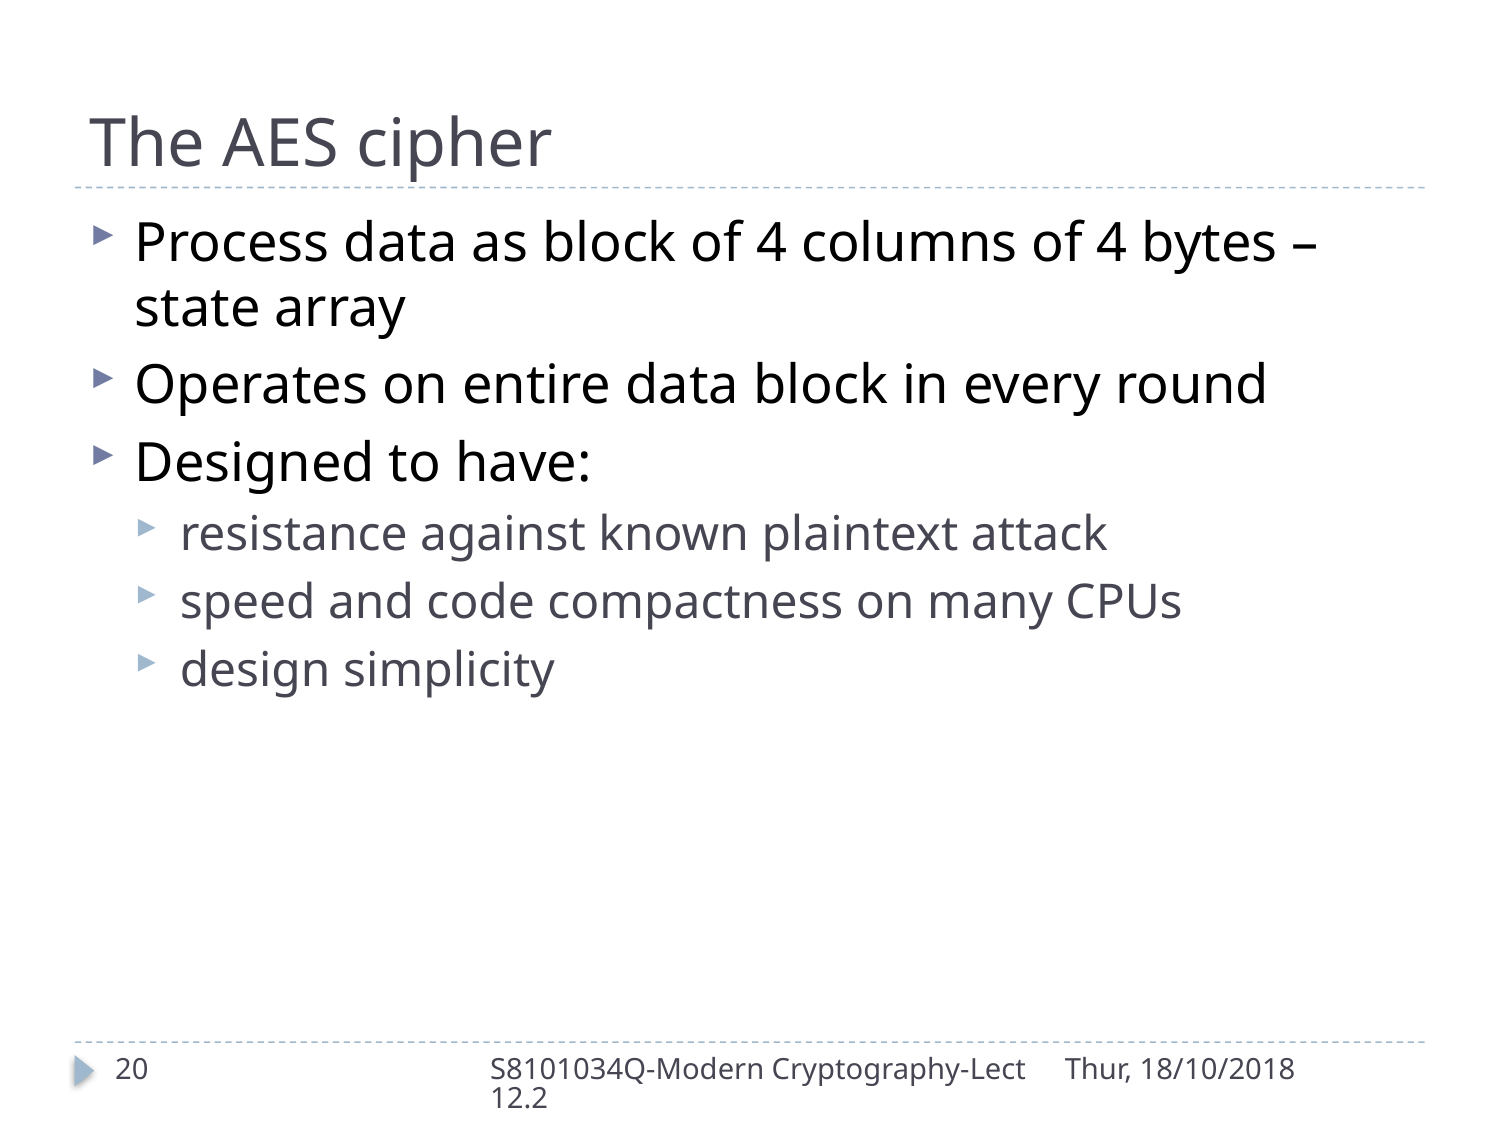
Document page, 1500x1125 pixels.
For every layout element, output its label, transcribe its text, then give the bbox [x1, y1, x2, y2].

title The AES cipher [75, 24, 1425, 188]
list Process data as block of 4 columns of 4 bytes – state array Operates on entire data block in every round Designed to have: resistance against known plaintext attack speed and code compactness on many CPUs design simplicity [75, 200, 1425, 1010]
footer S8101034Q-Modern Cryptography-Lect12.2 [475, 1042, 1051, 1103]
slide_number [1051, 1042, 1426, 1103]
slide_number 20 [100, 1042, 426, 1103]
